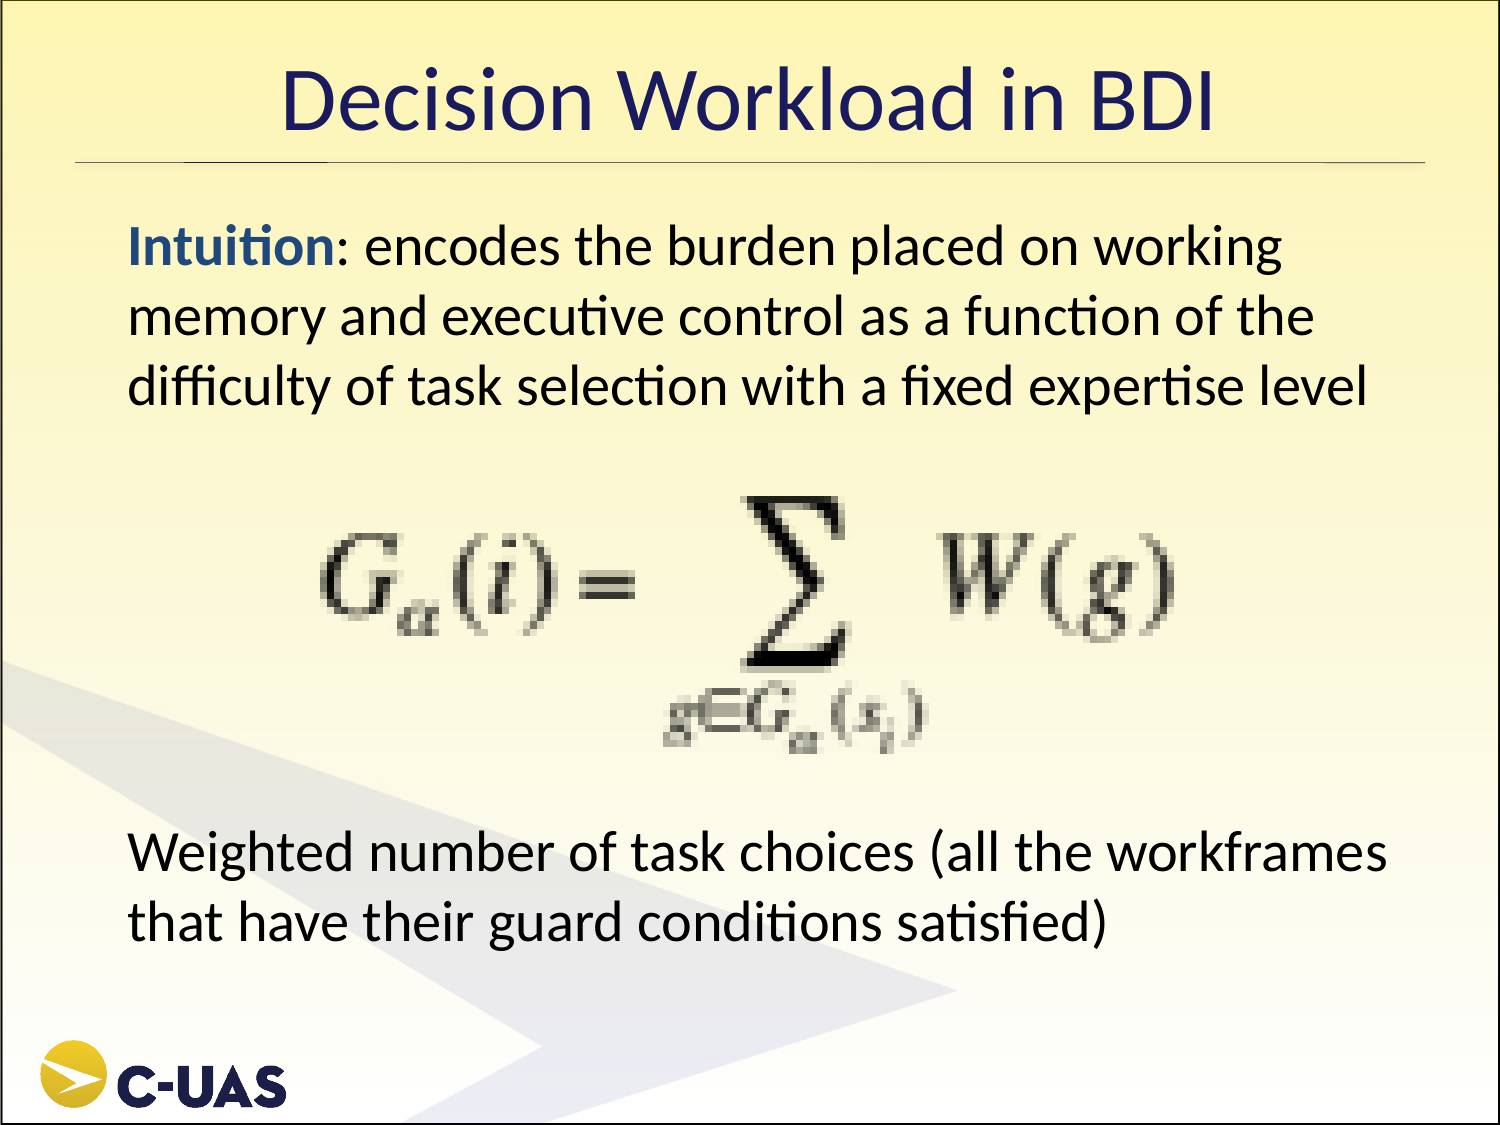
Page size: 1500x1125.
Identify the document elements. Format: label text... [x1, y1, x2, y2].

picture [0, 0, 1500, 1125]
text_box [305, 474, 1188, 763]
text_box Intuition: encodes the burden placed on working memory and executive control as a function of the difficulty of task selection with a fixed expertise level [112, 200, 1463, 425]
text_box Weighted number of task choices (all the workframes that have their guard conditions satisfied) [112, 805, 1463, 961]
title Decision Workload in BDI [75, 24, 1425, 163]
